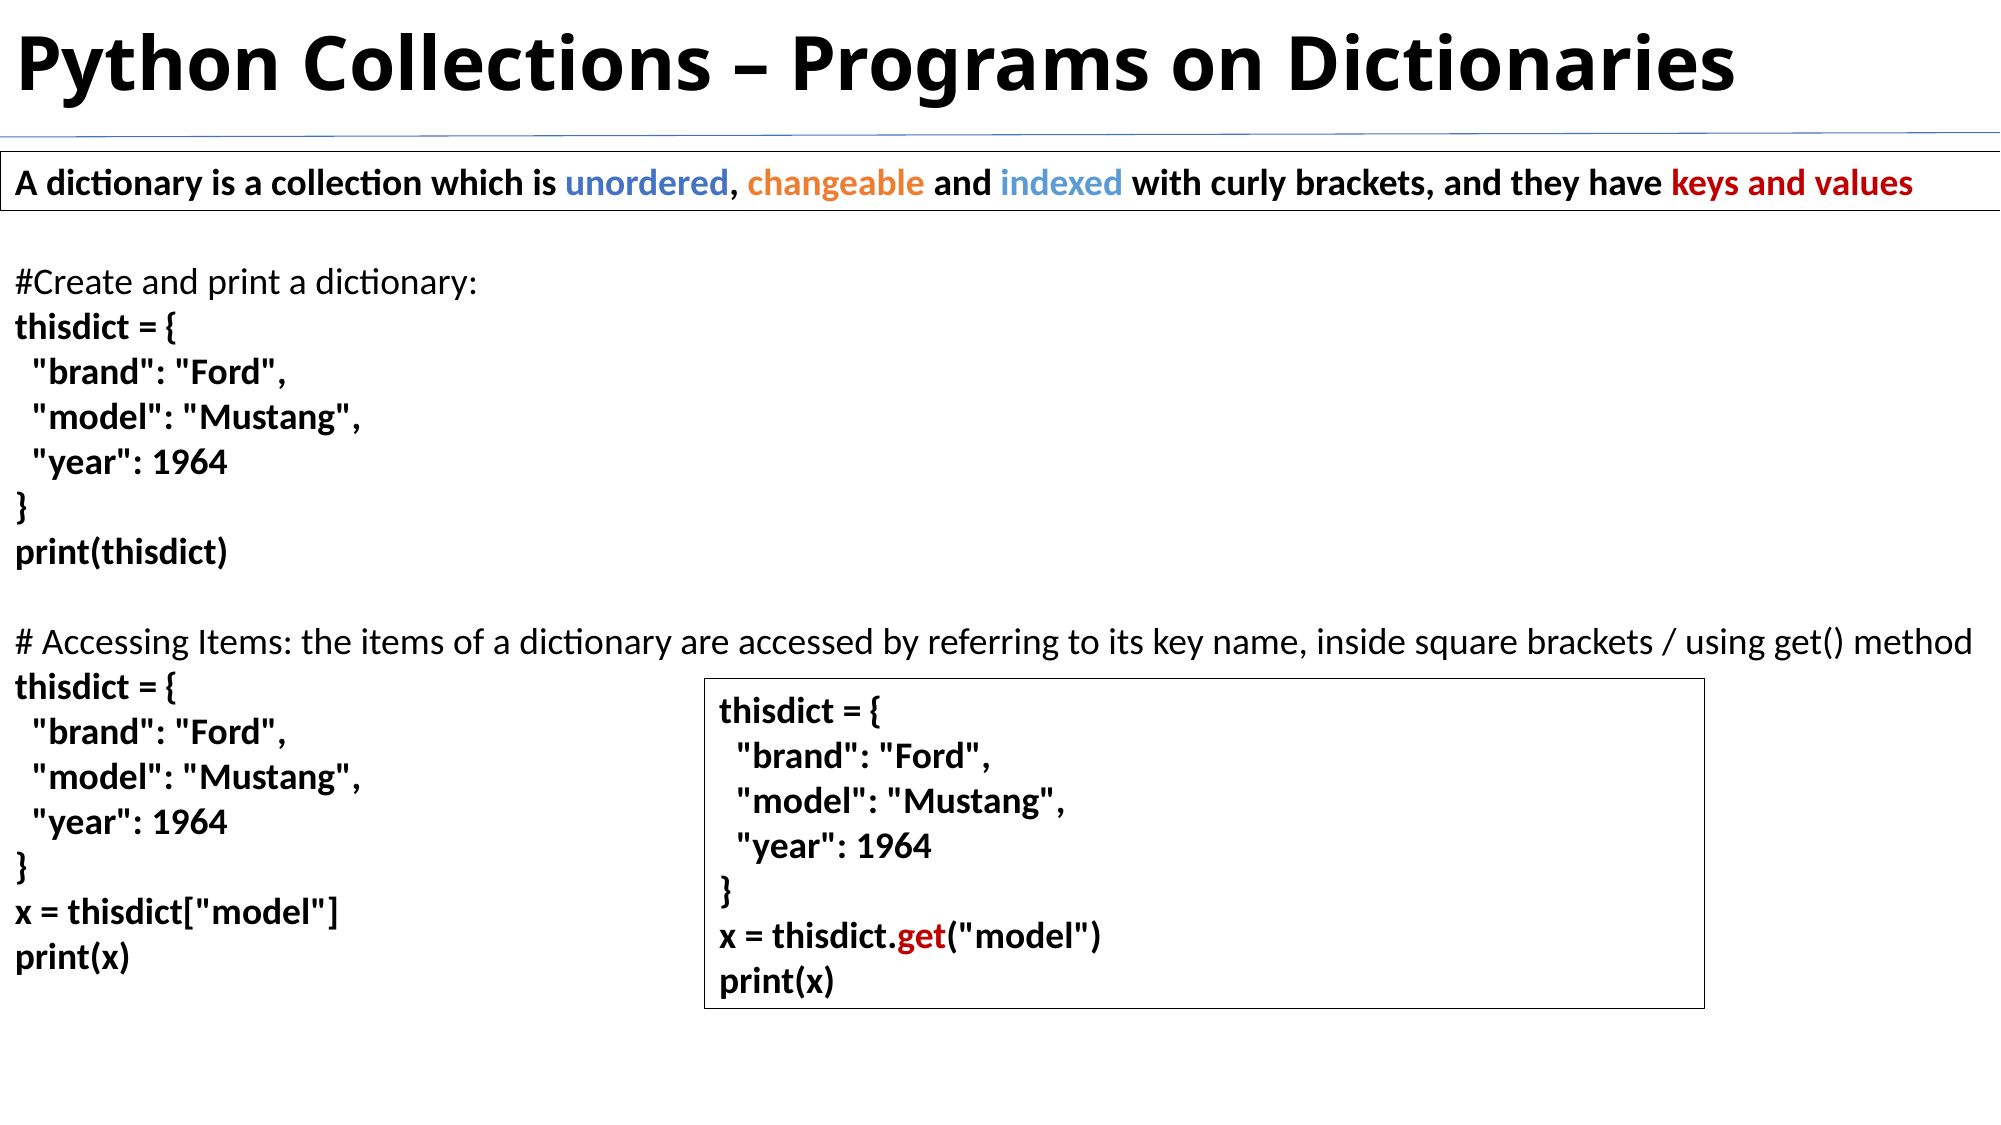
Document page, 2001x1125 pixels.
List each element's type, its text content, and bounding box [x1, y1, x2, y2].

text_box #Create and print a dictionary: thisdict = { "brand": "Ford", "model": "Mustang", "year": 1964 } print(thisdict) # Accessing Items: the items of a dictionary are accessed by referring to its key name, inside square brackets / using get() method thisdict = { "brand": "Ford", "model": "Mustang", "year": 1964 } x = thisdict["model"] print(x) [0, 249, 2000, 1030]
text_box thisdict = { "brand": "Ford", "model": "Mustang", "year": 1964 } x = thisdict.get("model") print(x) [704, 678, 1705, 1009]
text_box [0, 132, 2000, 137]
text_box A dictionary is a collection which is unordered, changeable and indexed with curly brackets, and they have keys and values [0, 151, 2000, 211]
title Python Collections – Programs on Dictionaries [0, 0, 2000, 132]
